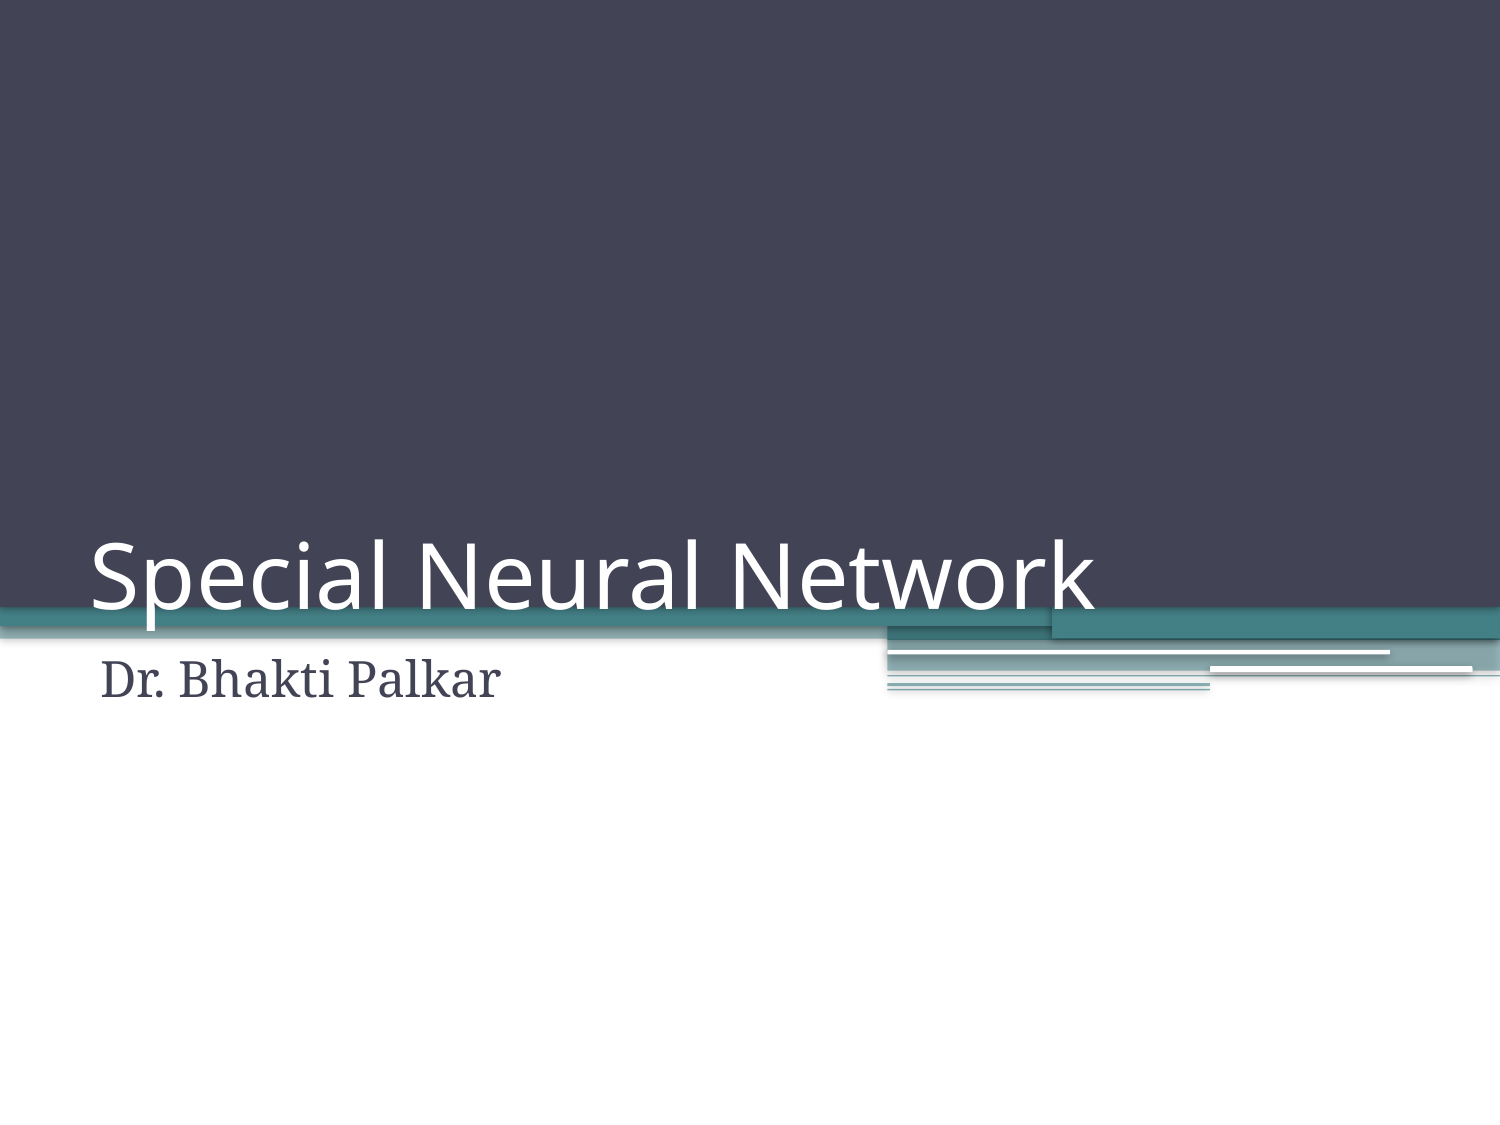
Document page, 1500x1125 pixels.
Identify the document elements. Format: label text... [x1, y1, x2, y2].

subtitle Dr. Bhakti Palkar [75, 639, 888, 928]
title Special Neural Network [75, 394, 1463, 636]
